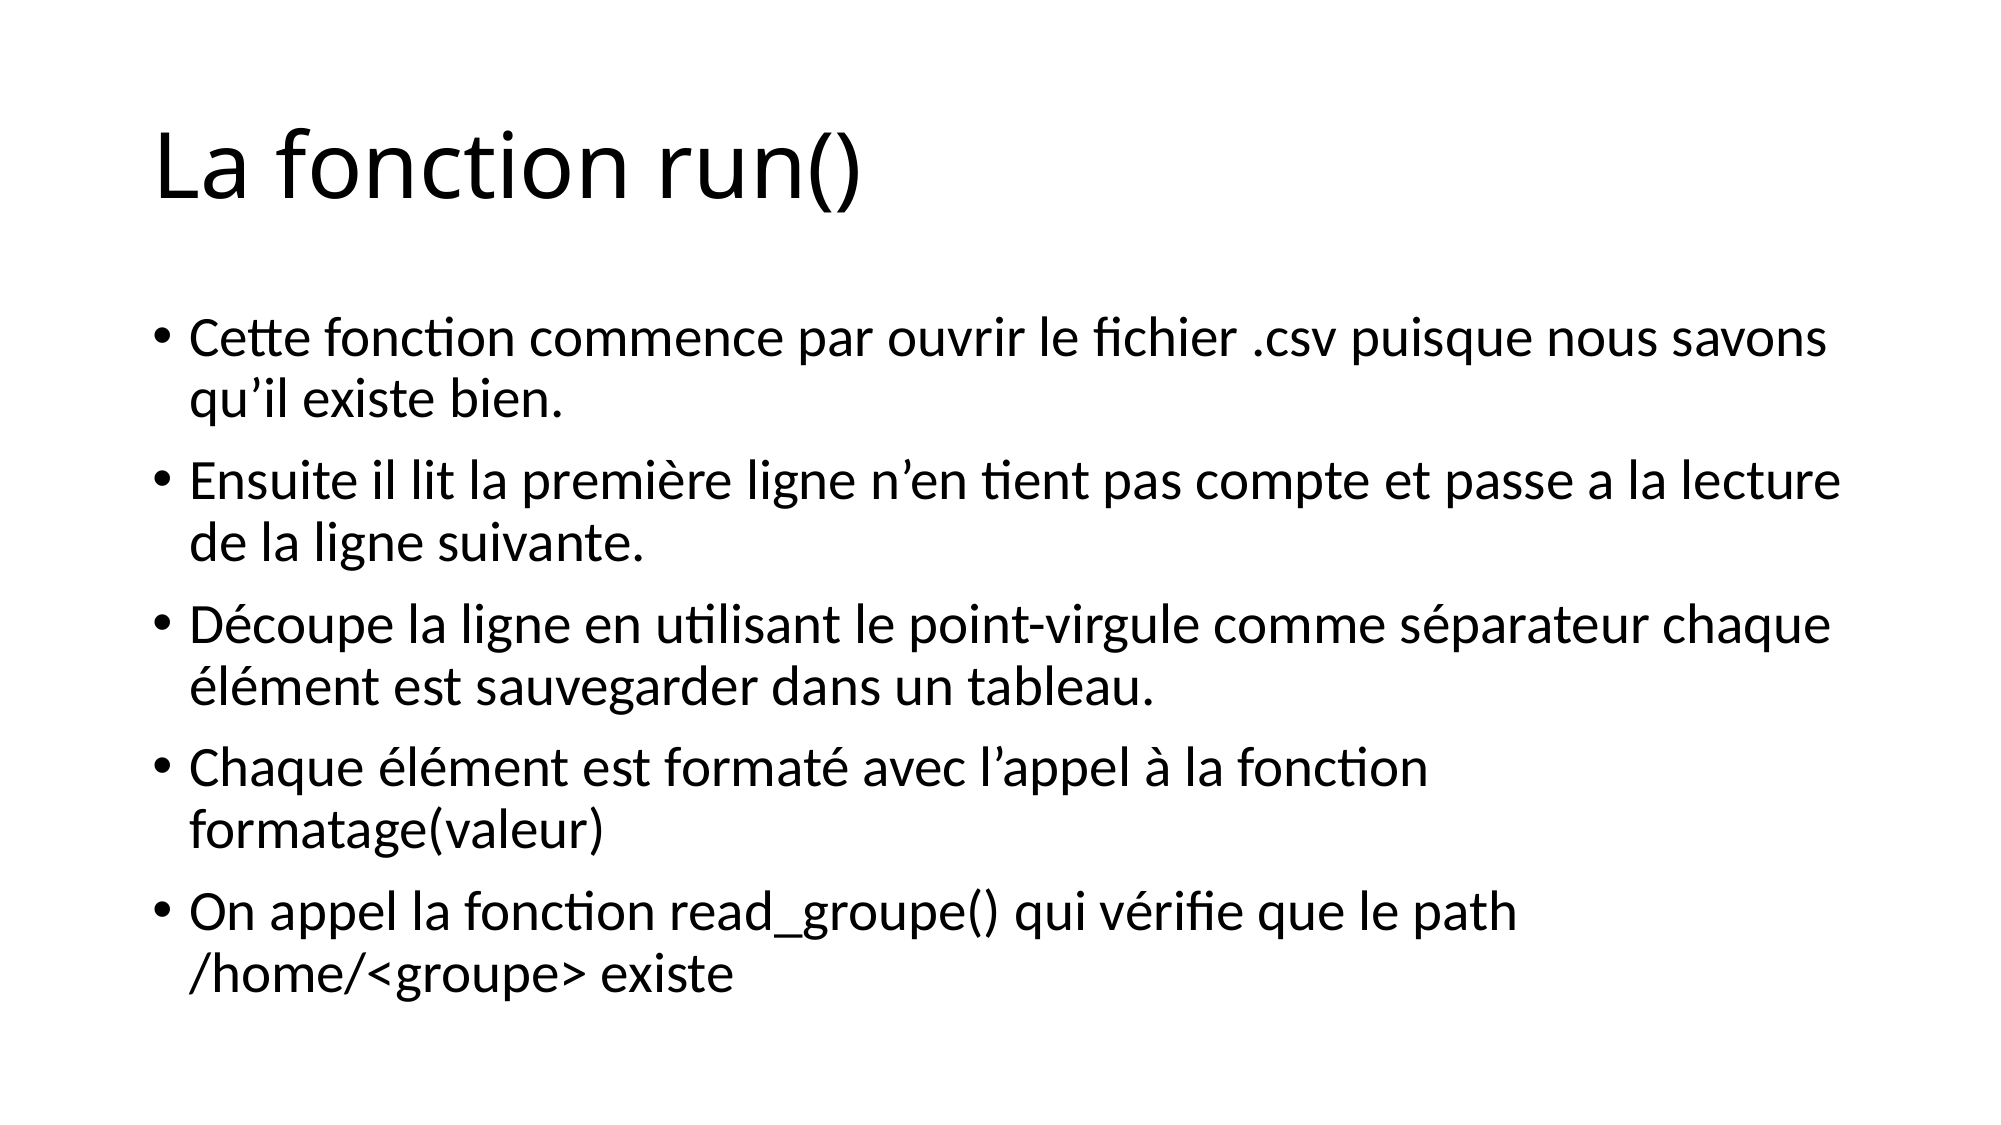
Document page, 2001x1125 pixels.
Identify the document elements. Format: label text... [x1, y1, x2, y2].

list Cette fonction commence par ouvrir le fichier .csv puisque nous savons qu’il existe bien. Ensuite il lit la première ligne n’en tient pas compte et passe a la lecture de la ligne suivante. Découpe la ligne en utilisant le point-virgule comme séparateur chaque élément est sauvegarder dans un tableau. Chaque élément est formaté avec l’appel à la fonction formatage(valeur) On appel la fonction read_groupe() qui vérifie que le path /home/<groupe> existe [137, 299, 1863, 1014]
title La fonction run() [137, 59, 1863, 278]
